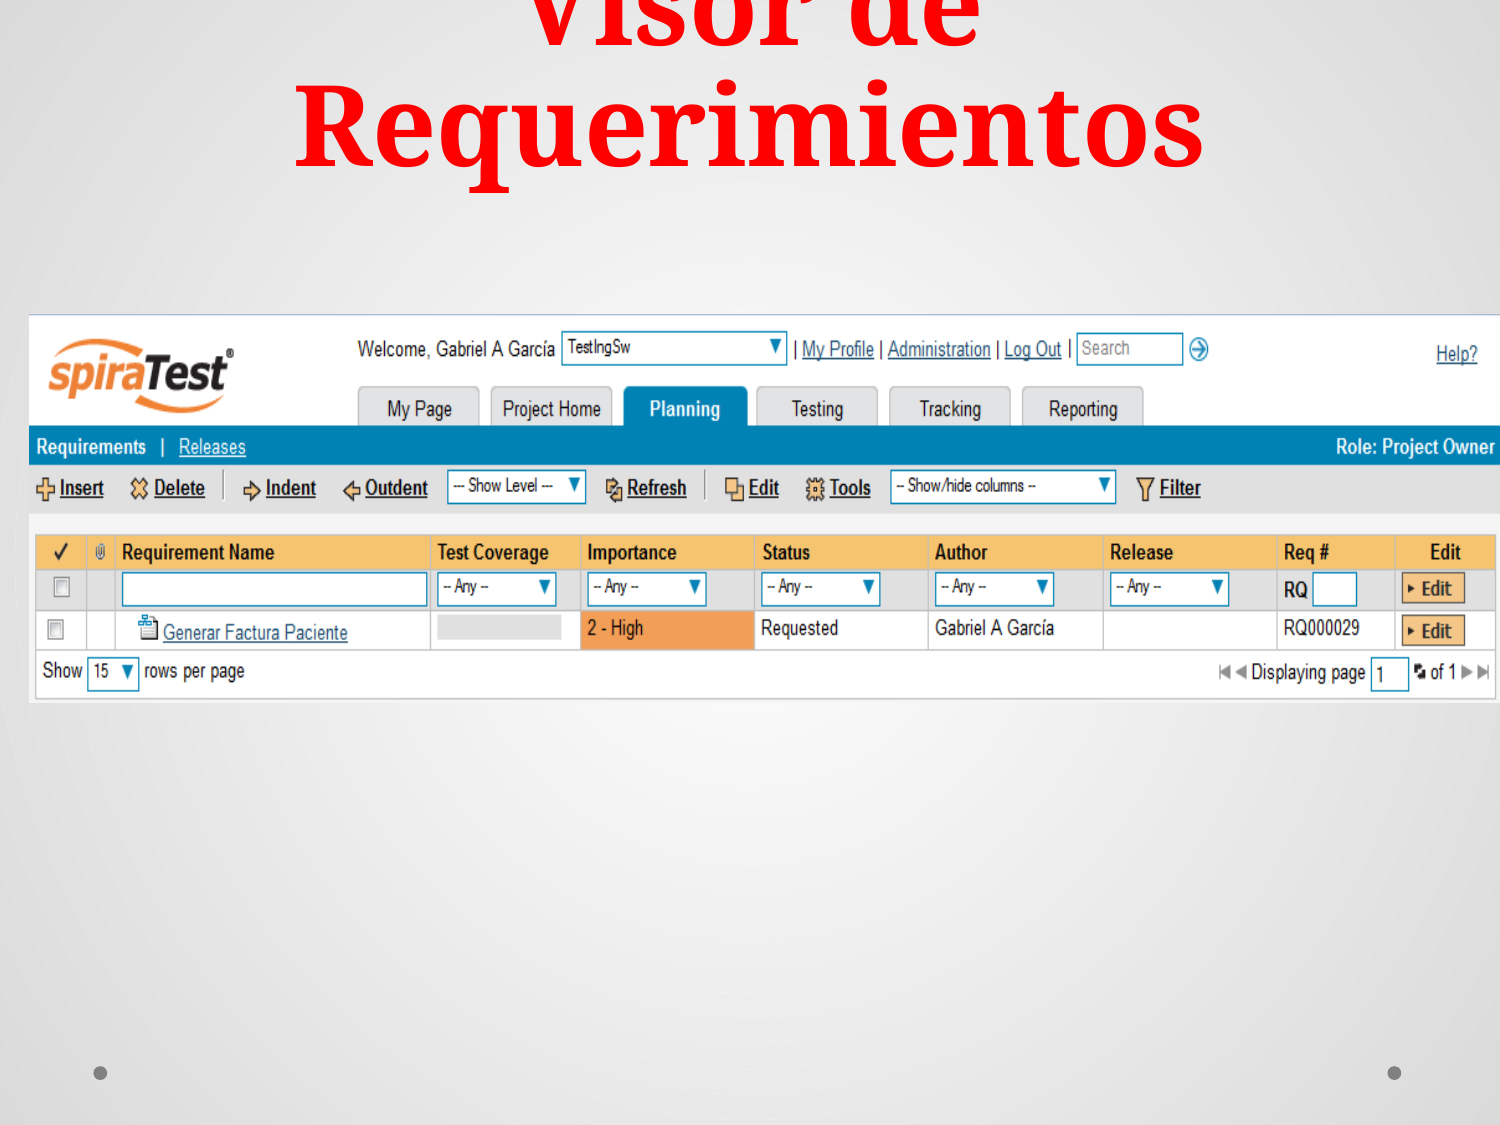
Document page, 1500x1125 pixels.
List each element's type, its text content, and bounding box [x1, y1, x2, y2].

title Visor de Requerimientos [75, 0, 1425, 197]
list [29, 314, 1500, 704]
